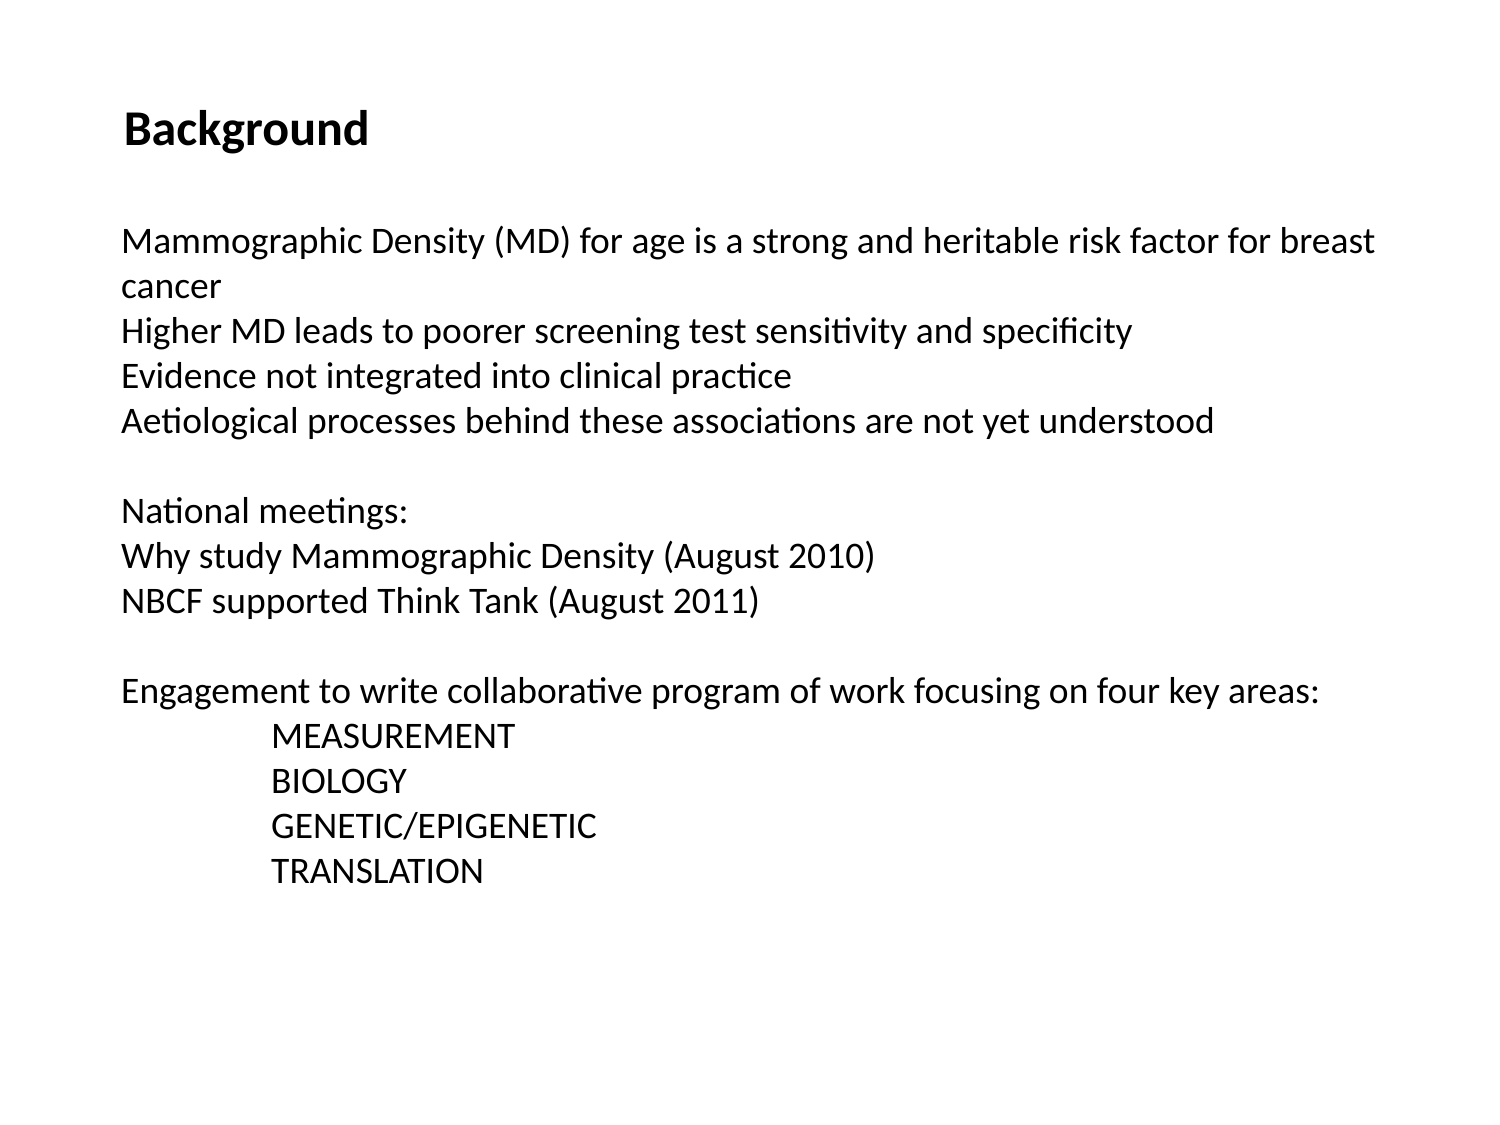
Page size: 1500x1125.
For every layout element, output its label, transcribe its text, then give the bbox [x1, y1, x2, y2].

text_box Mammographic Density (MD) for age is a strong and heritable risk factor for breast cancer Higher MD leads to poorer screening test sensitivity and specificity Evidence not integrated into clinical practice Aetiological processes behind these associations are not yet understood National meetings: Why study Mammographic Density (August 2010) NBCF supported Think Tank (August 2011) Engagement to write collaborative program of work focusing on four key areas: MEASUREMENT BIOLOGY GENETIC/EPIGENETIC TRANSLATION [106, 208, 1398, 898]
text_box Background [108, 87, 385, 163]
